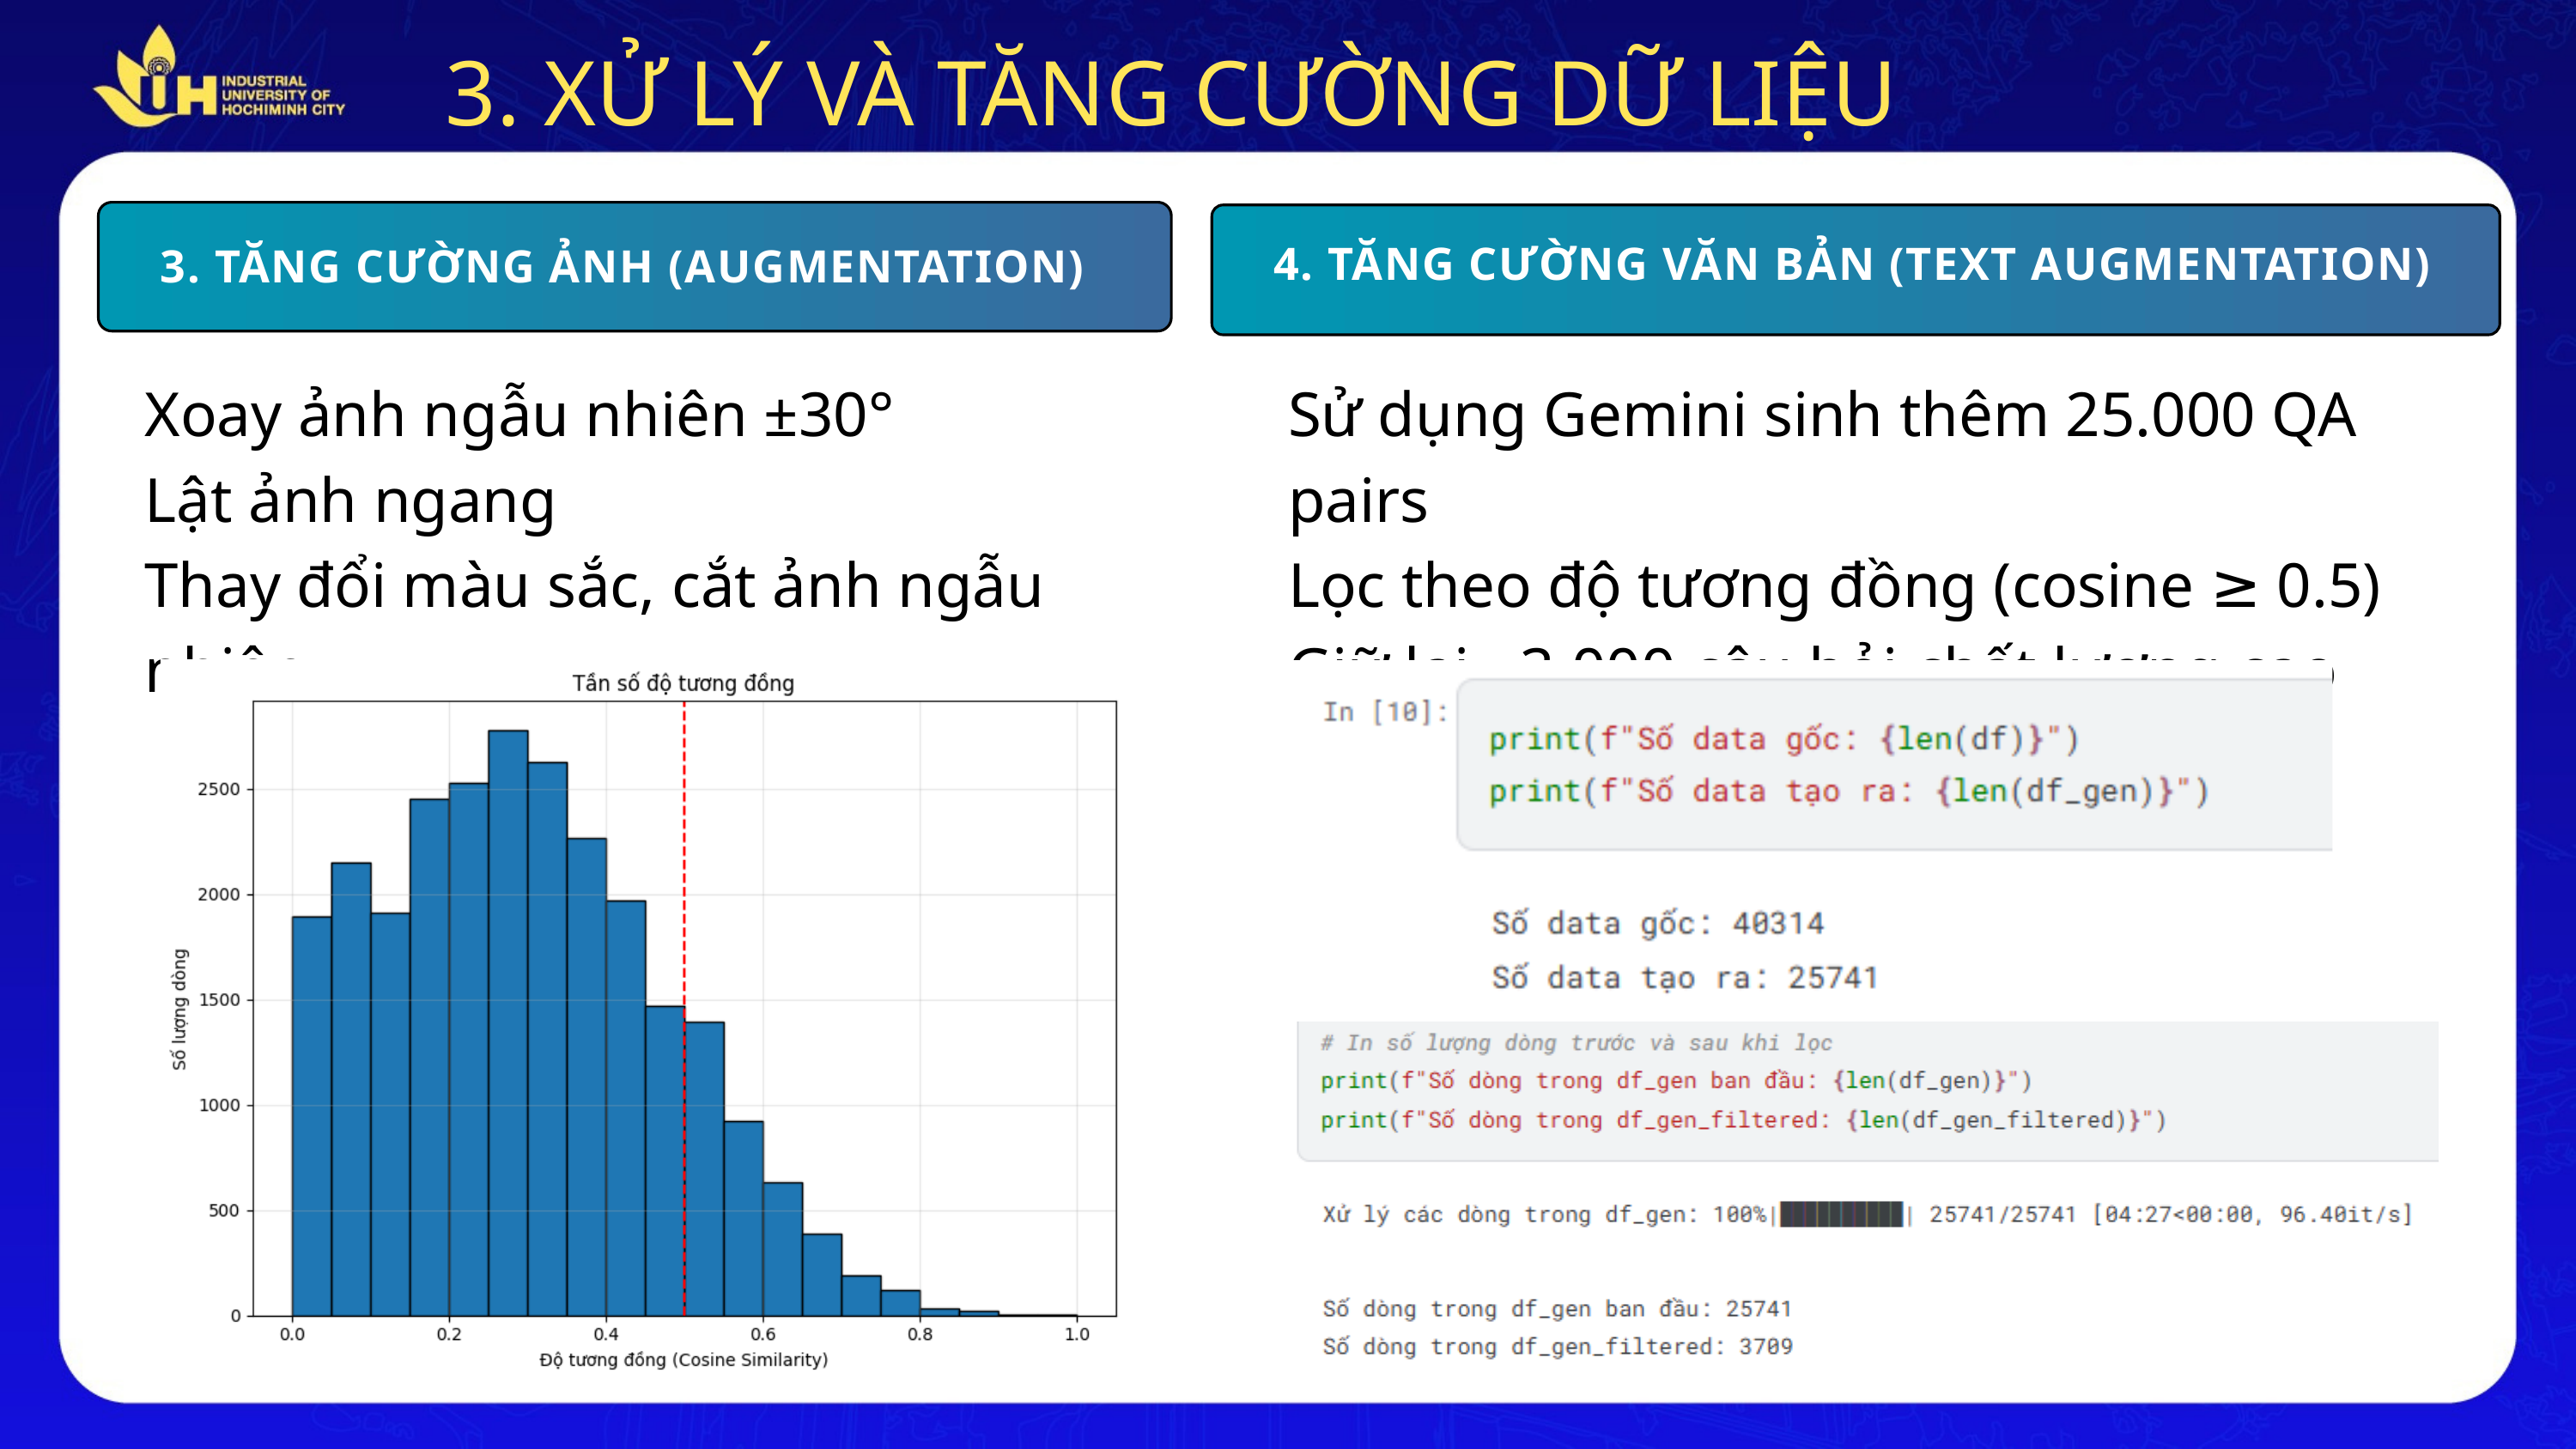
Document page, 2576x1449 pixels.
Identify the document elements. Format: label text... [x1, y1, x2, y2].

text_box [0, 0, 2576, 1449]
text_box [1212, 204, 2500, 336]
text_box [1296, 1022, 2439, 1365]
text_box [1273, 660, 2333, 1008]
text_box Xoay ảnh ngẫu nhiên ±30° Lật ảnh ngang Thay đổi màu sắc, cắt ảnh ngẫu nhiên [144, 363, 1163, 705]
text_box [160, 659, 1128, 1382]
text_box 3. XỬ LÝ VÀ TĂNG CƯỜNG DỮ LIỆU [420, 36, 1923, 144]
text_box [98, 202, 1172, 331]
text_box Sử dụng Gemini sinh thêm 25.000 QA pairs Lọc theo độ tương đồng (cosine ≥ 0.5) Giữ lại ~3.000 câu hỏi chất lượng cao [1287, 363, 2447, 790]
